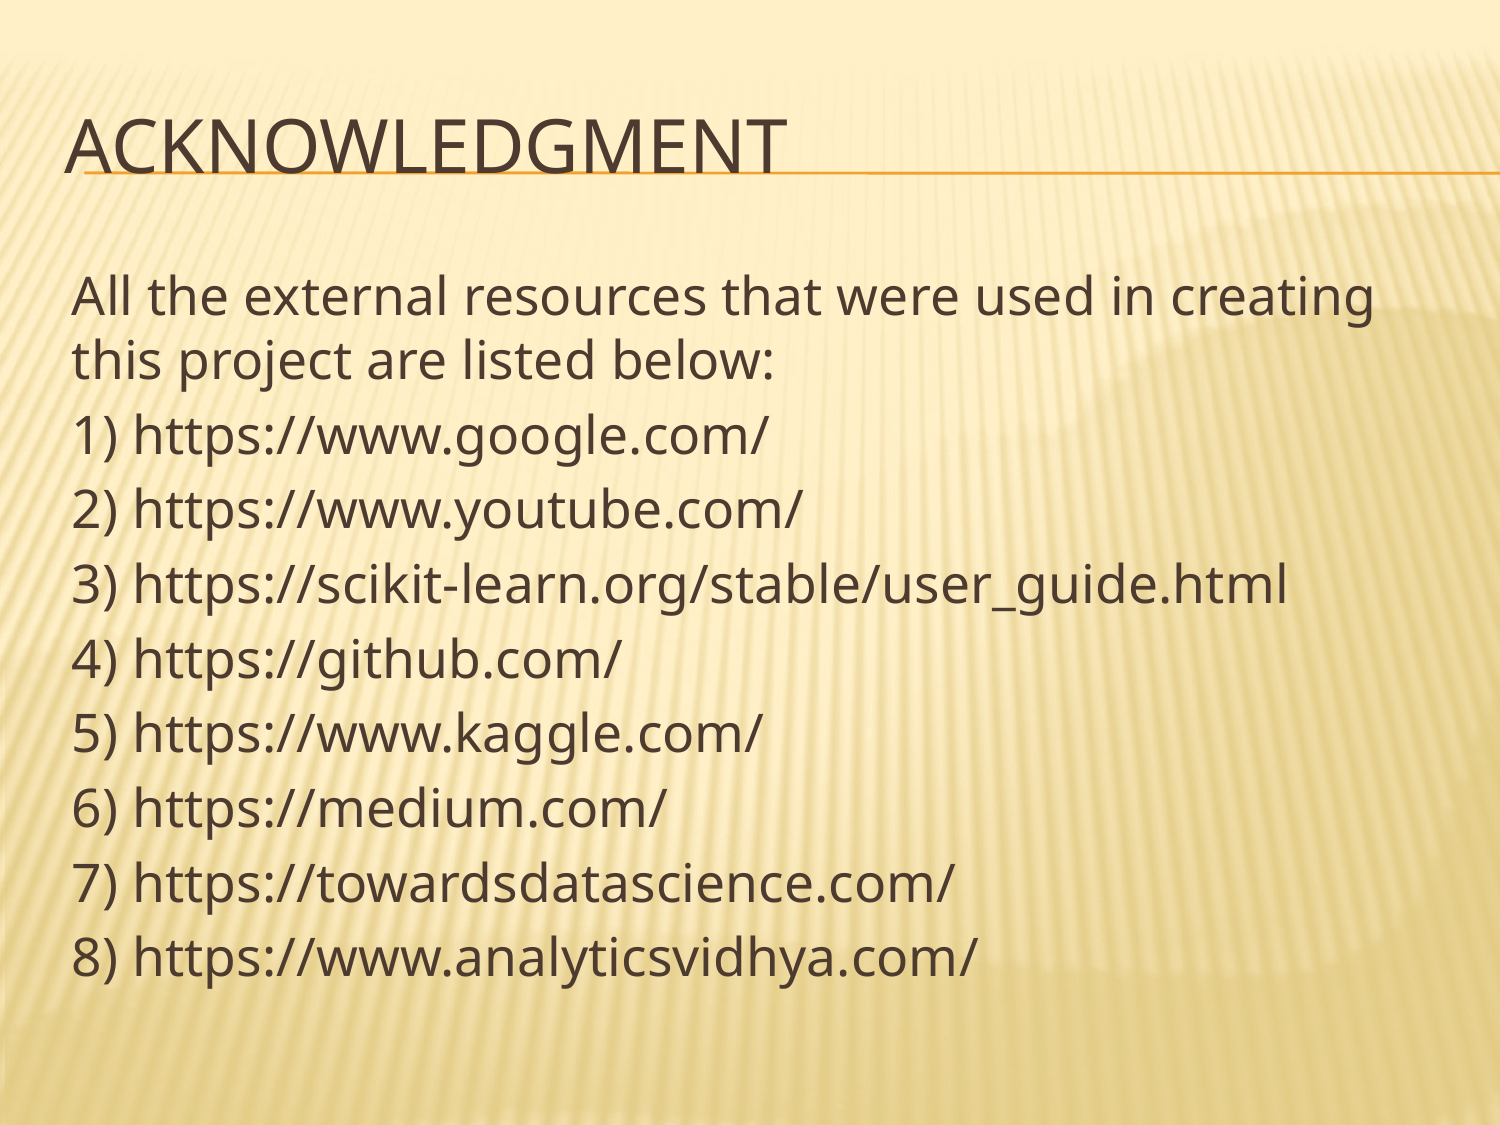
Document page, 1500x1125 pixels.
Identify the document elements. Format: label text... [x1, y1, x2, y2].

list All the external resources that were used in creating this project are listed below: 1) https://www.google.com/ 2) https://www.youtube.com/ 3) https://scikit-learn.org/stable/user_guide.html 4) https://github.com/ 5) https://www.kaggle.com/ 6) https://medium.com/ 7) https://towardsdatascience.com/ 8) https://www.analyticsvidhya.com/ [50, 254, 1475, 998]
title ACKNOWLEDGMENT [50, 75, 1475, 213]
